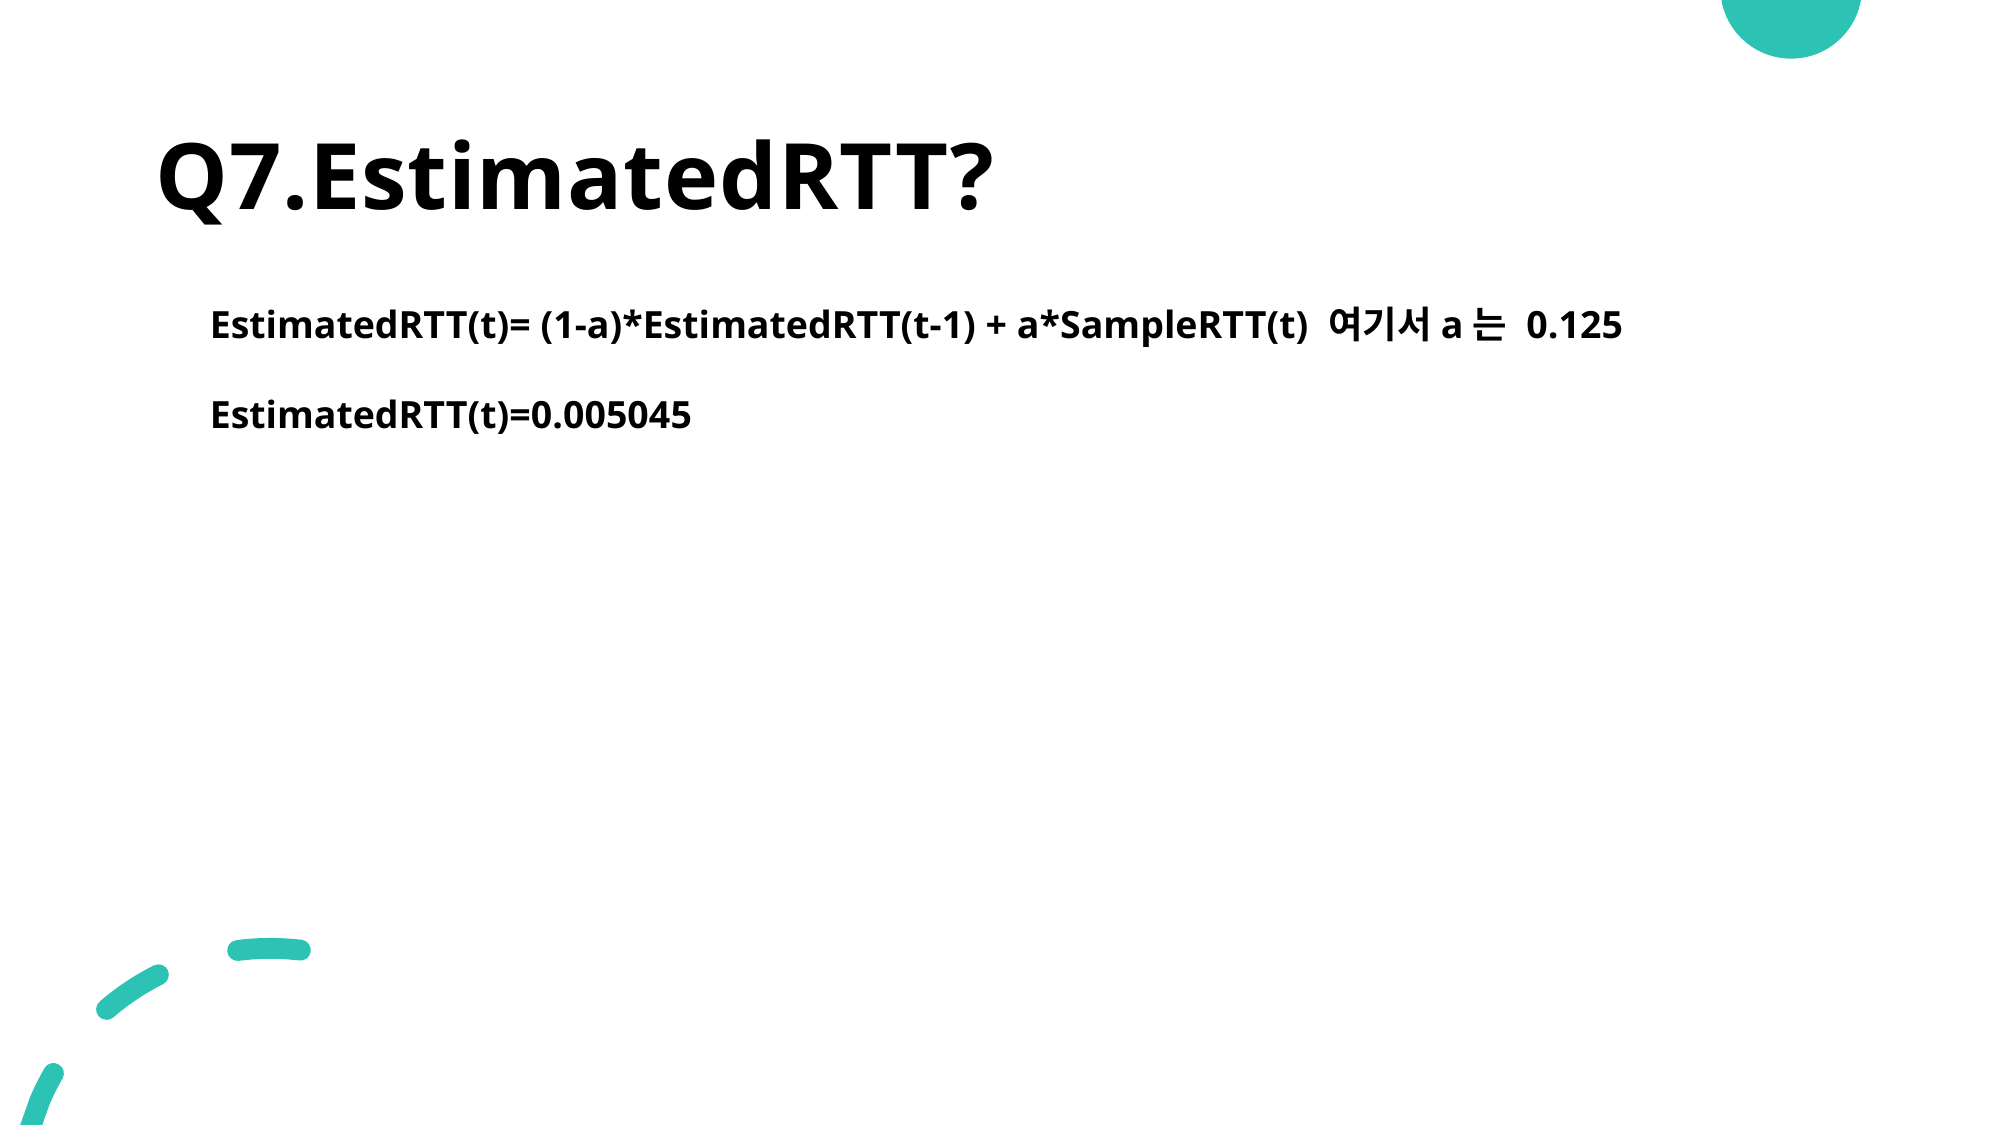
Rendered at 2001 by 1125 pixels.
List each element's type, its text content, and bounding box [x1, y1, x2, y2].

text_box EstimatedRTT(t)= (1-a)*EstimatedRTT(t-1) + a*SampleRTT(t) 여기서a는 0.125 EstimatedRTT(t)=0.005045 [194, 293, 1827, 489]
title Q7.EstimatedRTT? [137, 59, 1863, 278]
